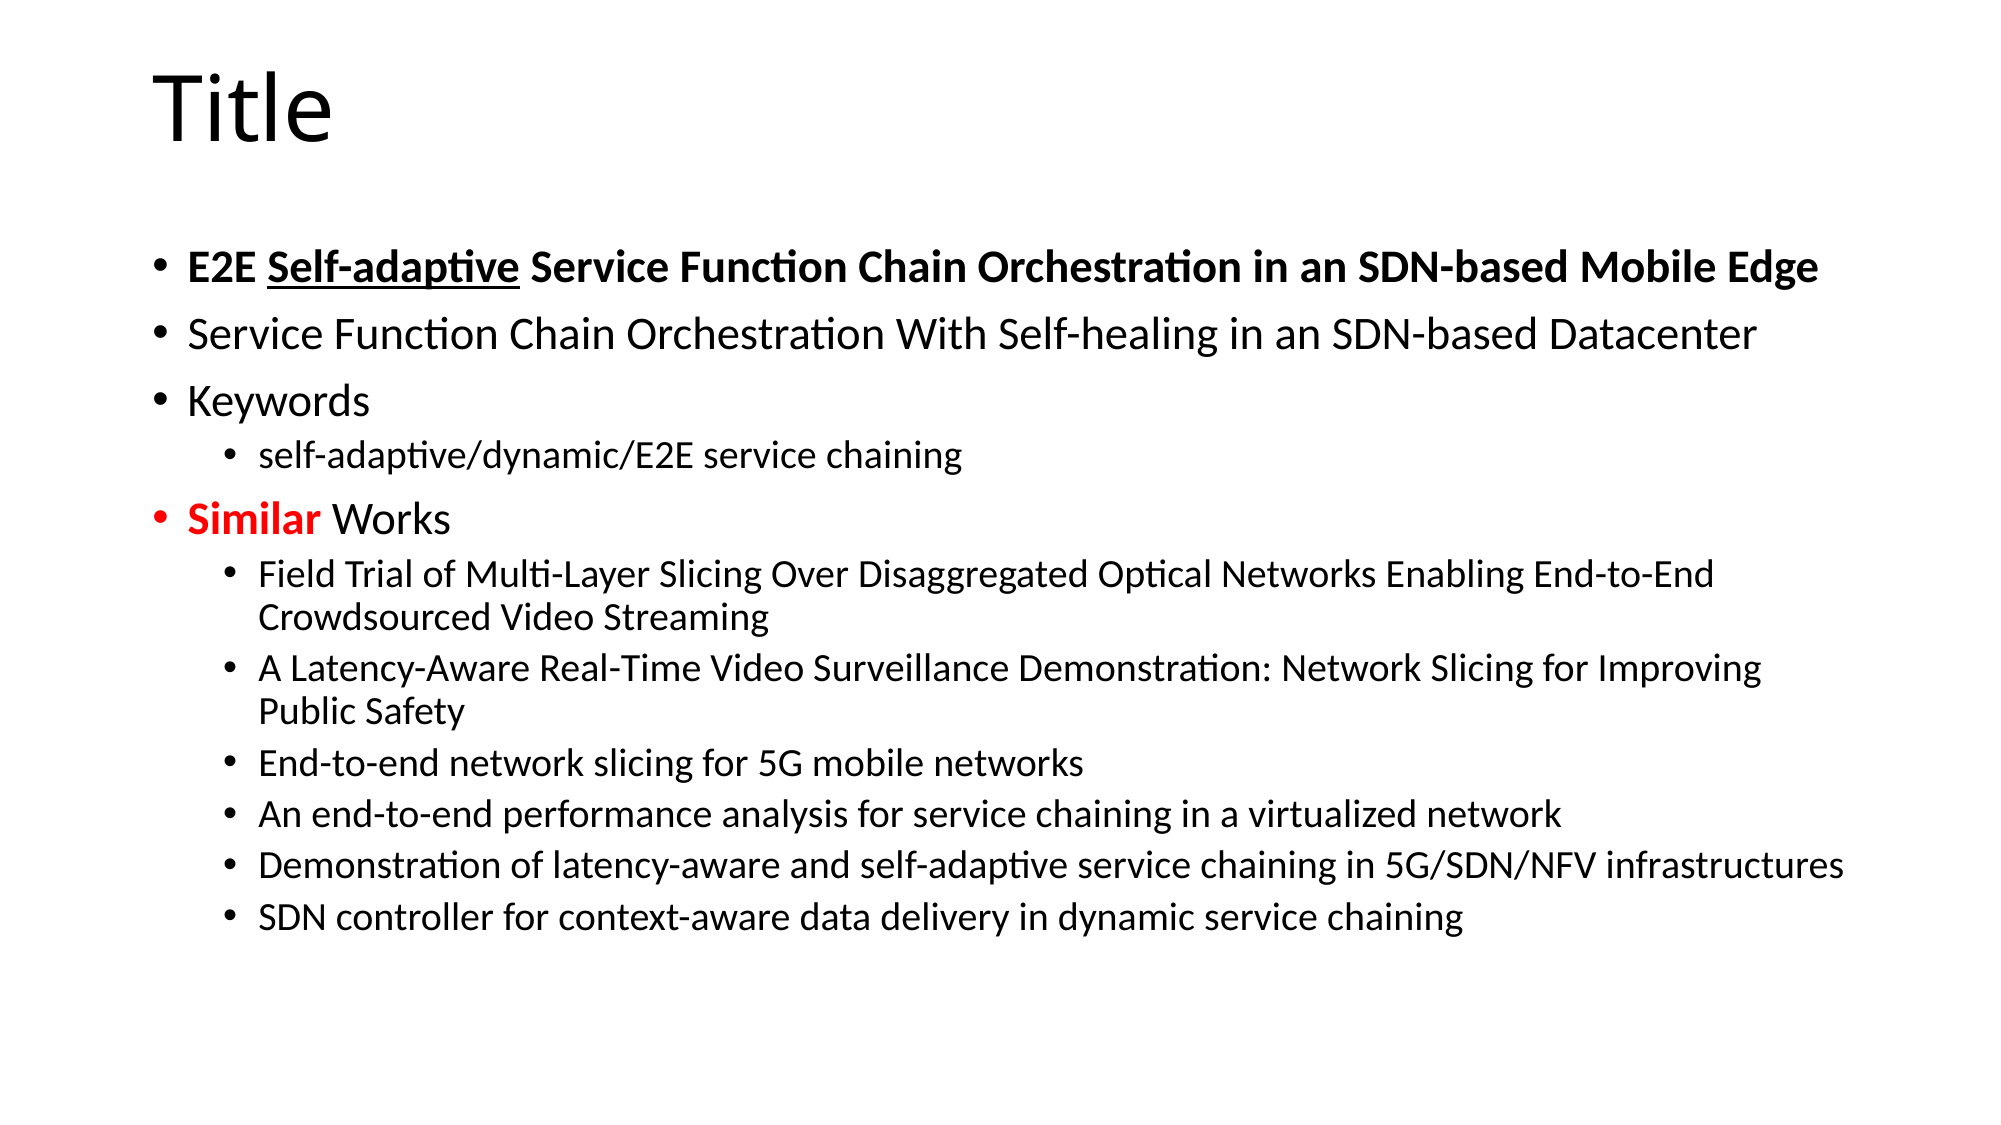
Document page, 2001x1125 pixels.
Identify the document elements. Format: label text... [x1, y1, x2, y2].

title Title [137, 3, 1863, 221]
list E2E Self-adaptive Service Function Chain Orchestration in an SDN-based Mobile Edge Service Function Chain Orchestration With Self-healing in an SDN-based Datacenter Keywords self-adaptive/dynamic/E2E service chaining Similar Works Field Trial of Multi-Layer Slicing Over Disaggregated Optical Networks Enabling End-to-End Crowdsourced Video Streaming A Latency-Aware Real-Time Video Surveillance Demonstration: Network Slicing for Improving Public Safety End-to-end network slicing for 5G mobile networks An end-to-end performance analysis for service chaining in a virtualized network Demonstration of latency-aware and self-adaptive service chaining in 5G/SDN/NFV infrastructures SDN controller for context-aware data delivery in dynamic service chaining [137, 234, 1863, 1014]
